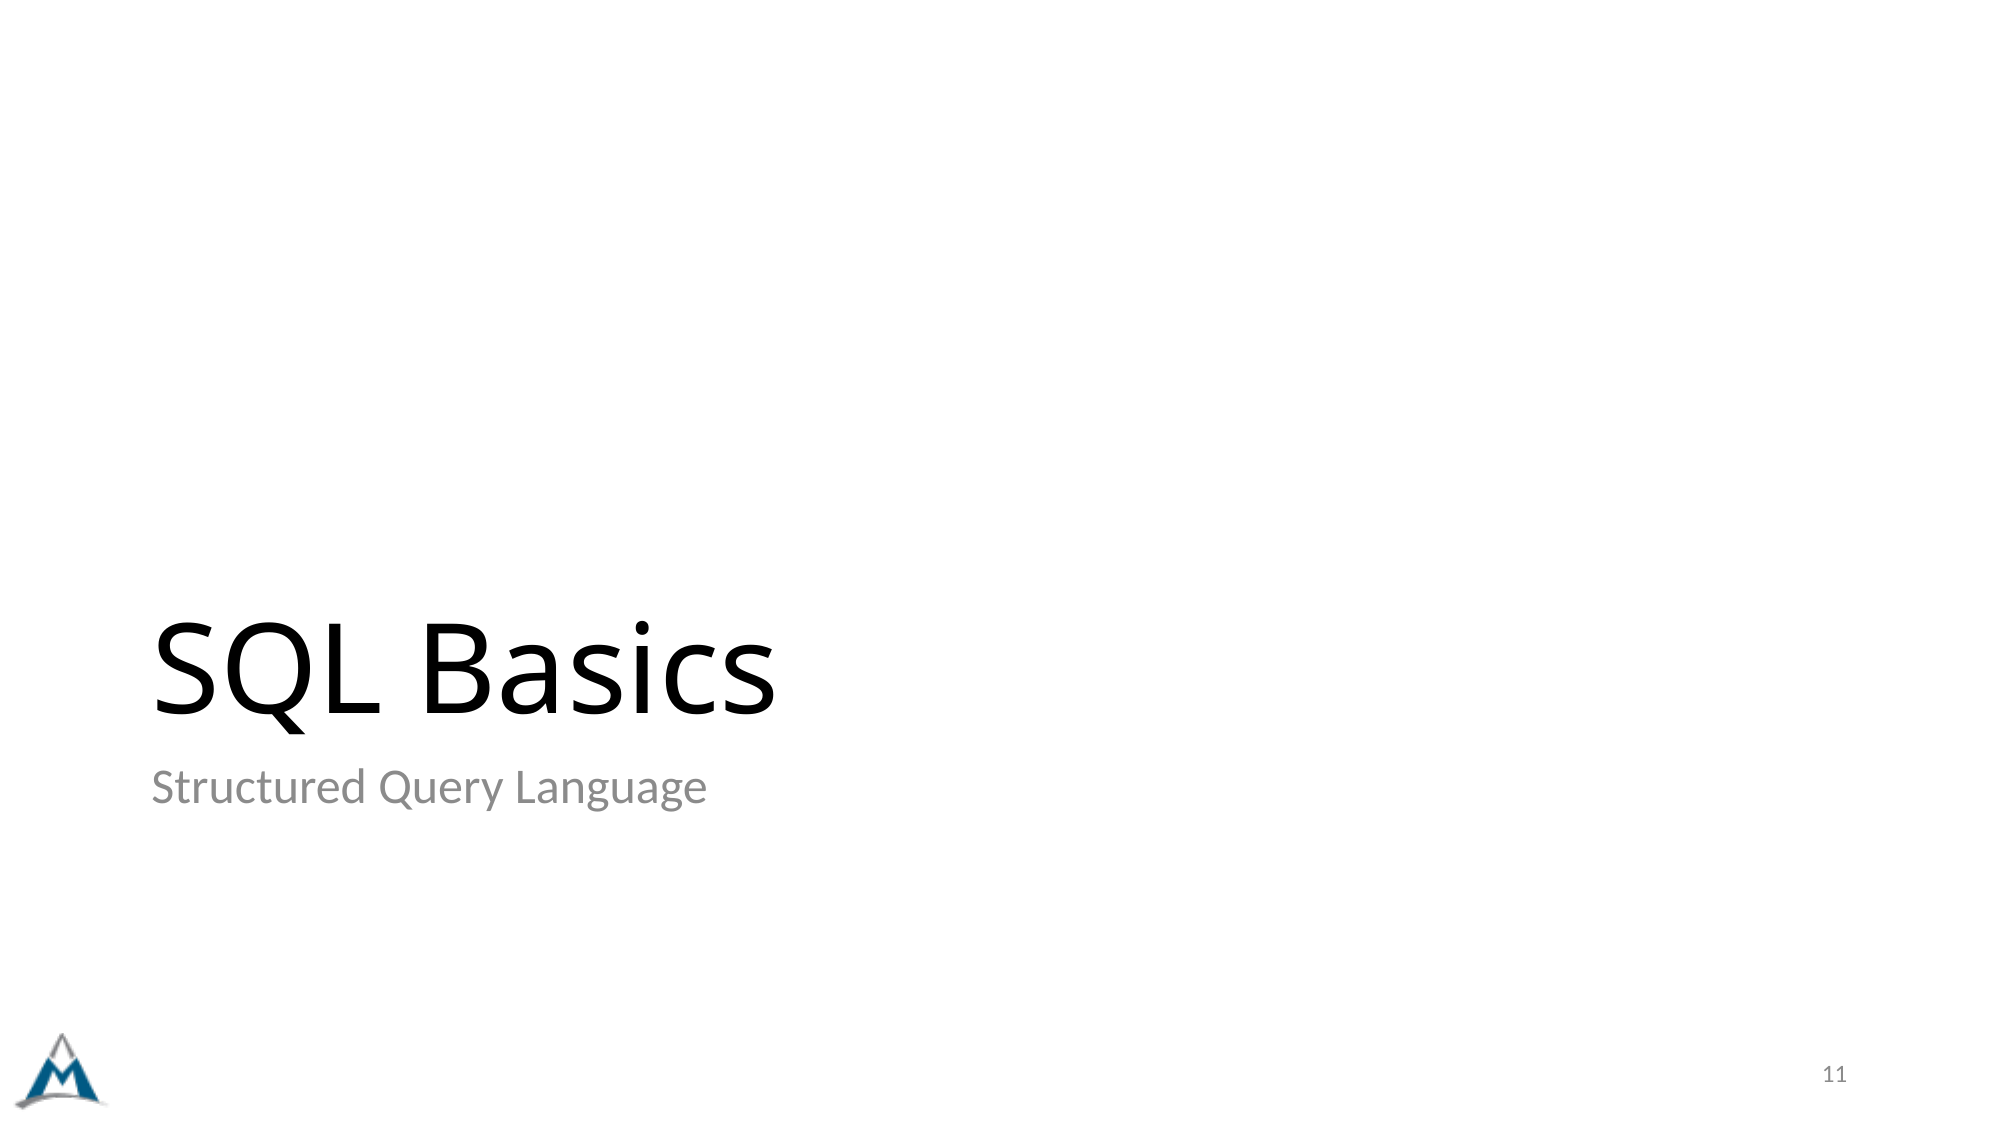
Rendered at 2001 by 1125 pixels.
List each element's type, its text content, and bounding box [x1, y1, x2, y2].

picture [12, 1033, 112, 1112]
title SQL Basics [136, 280, 1862, 749]
slide_number 11 [1412, 1042, 1863, 1103]
list Structured Query Language [136, 752, 1862, 999]
